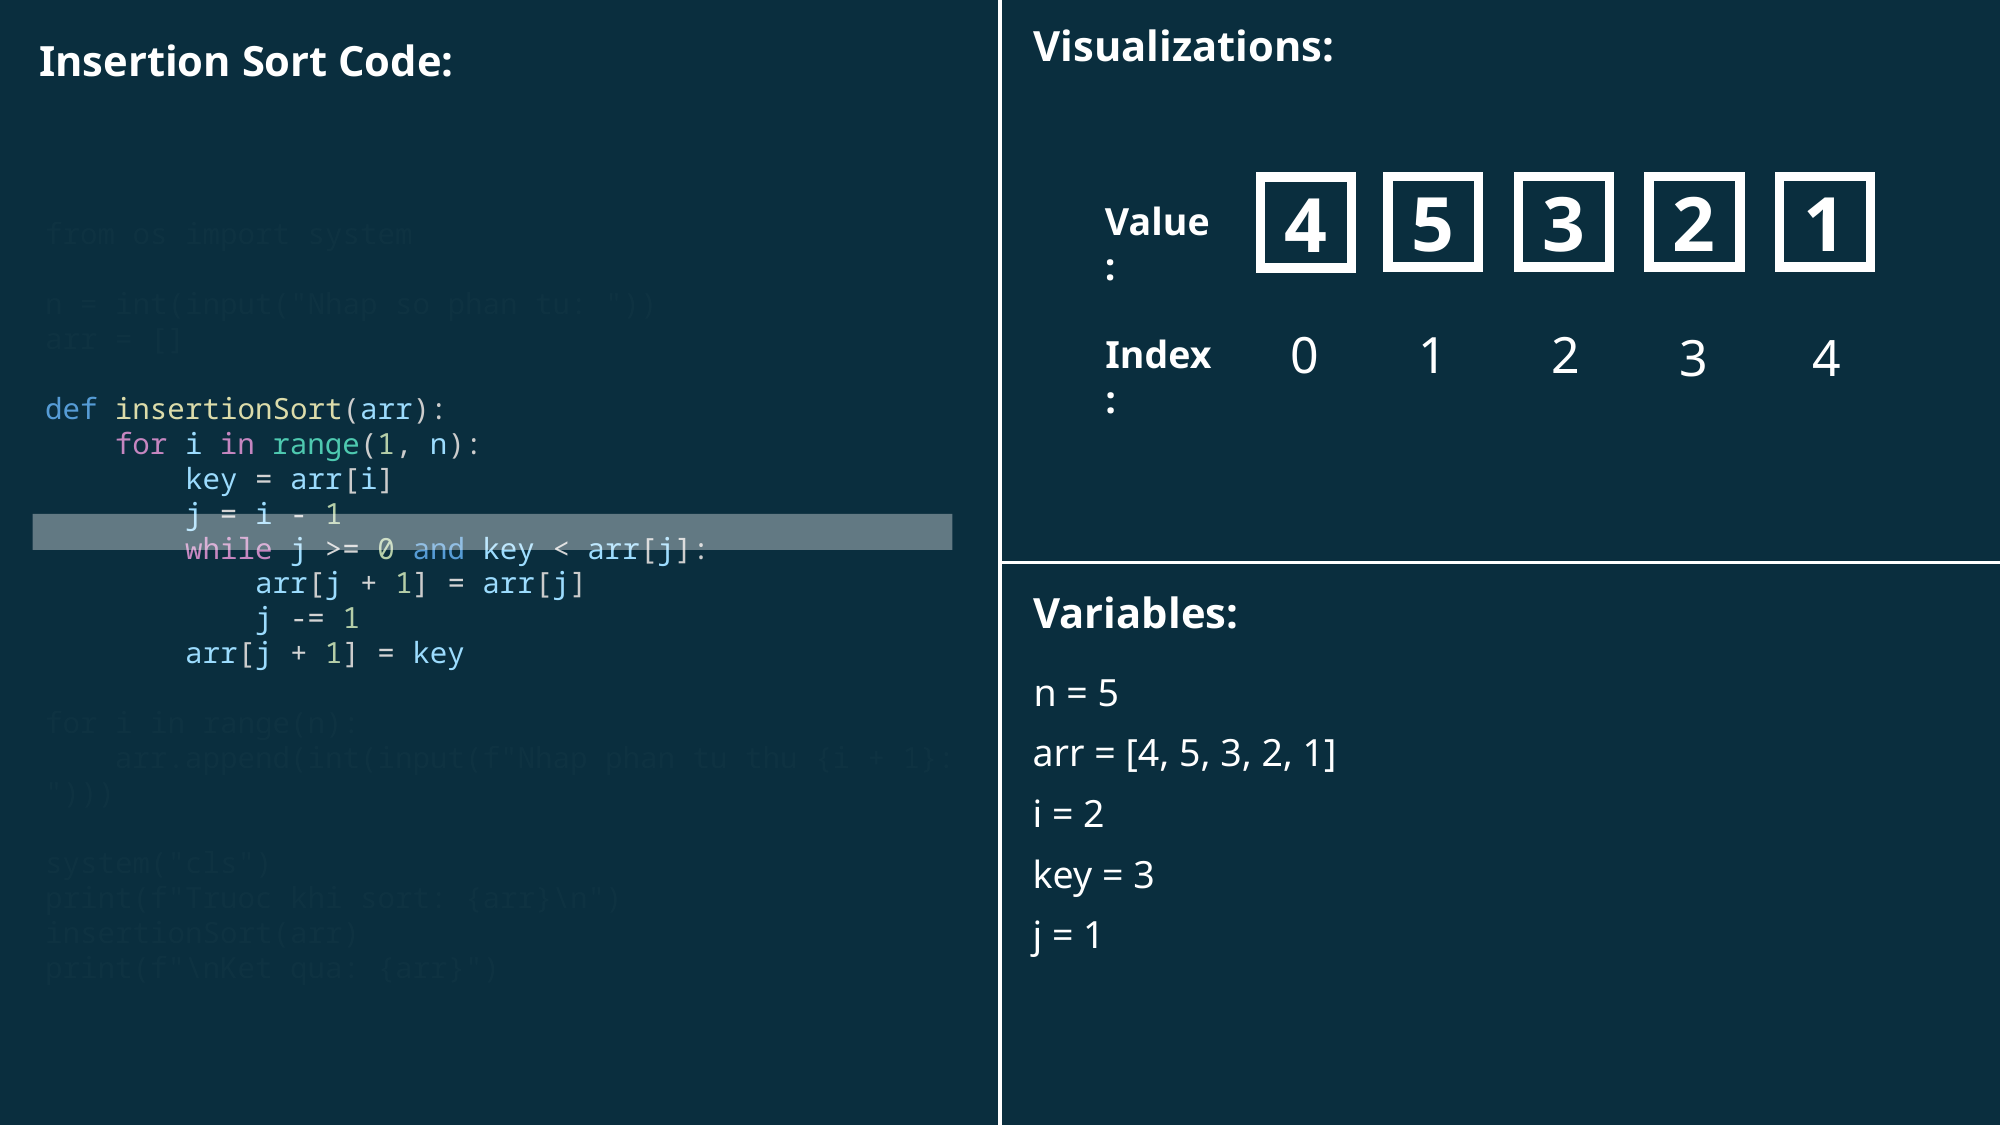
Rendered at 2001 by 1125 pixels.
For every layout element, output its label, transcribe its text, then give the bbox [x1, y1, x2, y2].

text_box 2 [1647, 175, 1741, 269]
text_box key = 3 [1017, 843, 1370, 904]
text_box from os import system n = int(input("Nhap so phan tu: ")) arr = [] def insertionSort(arr): for i in range(1, n): key = arr[i] j = i - 1 while j >= 0 and key < arr[j]: arr[j + 1] = arr[j] j -= 1 arr[j + 1] = key for i in range(n): arr.append(int(input(f"Nhap phan tu thu {i + 1}: "))) system("cls") print(f"Truoc khi sort: {arr}\n") insertionSort(arr) print(f"\nKet qua: {arr}") [0, 0, 998, 1125]
text_box i = 2 [1017, 782, 1370, 843]
text_box 0 [1275, 316, 1336, 391]
text_box n = 5 [1018, 661, 1371, 721]
text_box 1 [1778, 175, 1872, 269]
text_box 3 [1664, 318, 1725, 394]
text_box j = 1 [1017, 904, 1370, 964]
text_box 4 [1797, 318, 1858, 394]
text_box 1 [1403, 316, 1464, 391]
text_box Value: [1090, 190, 1235, 296]
text_box Index: [1090, 323, 1235, 429]
text_box [31, 512, 954, 551]
text_box Variables: [1018, 579, 1500, 644]
text_box 3 [1517, 175, 1611, 269]
text_box 4 [1259, 175, 1353, 269]
text_box Insertion Sort Code: [24, 27, 699, 92]
text_box 2 [1536, 316, 1597, 391]
text_box arr = [4, 5, 3, 2, 1] [1017, 721, 1370, 782]
text_box 5 [1386, 175, 1480, 269]
text_box Visualizations: [1018, 11, 1500, 77]
